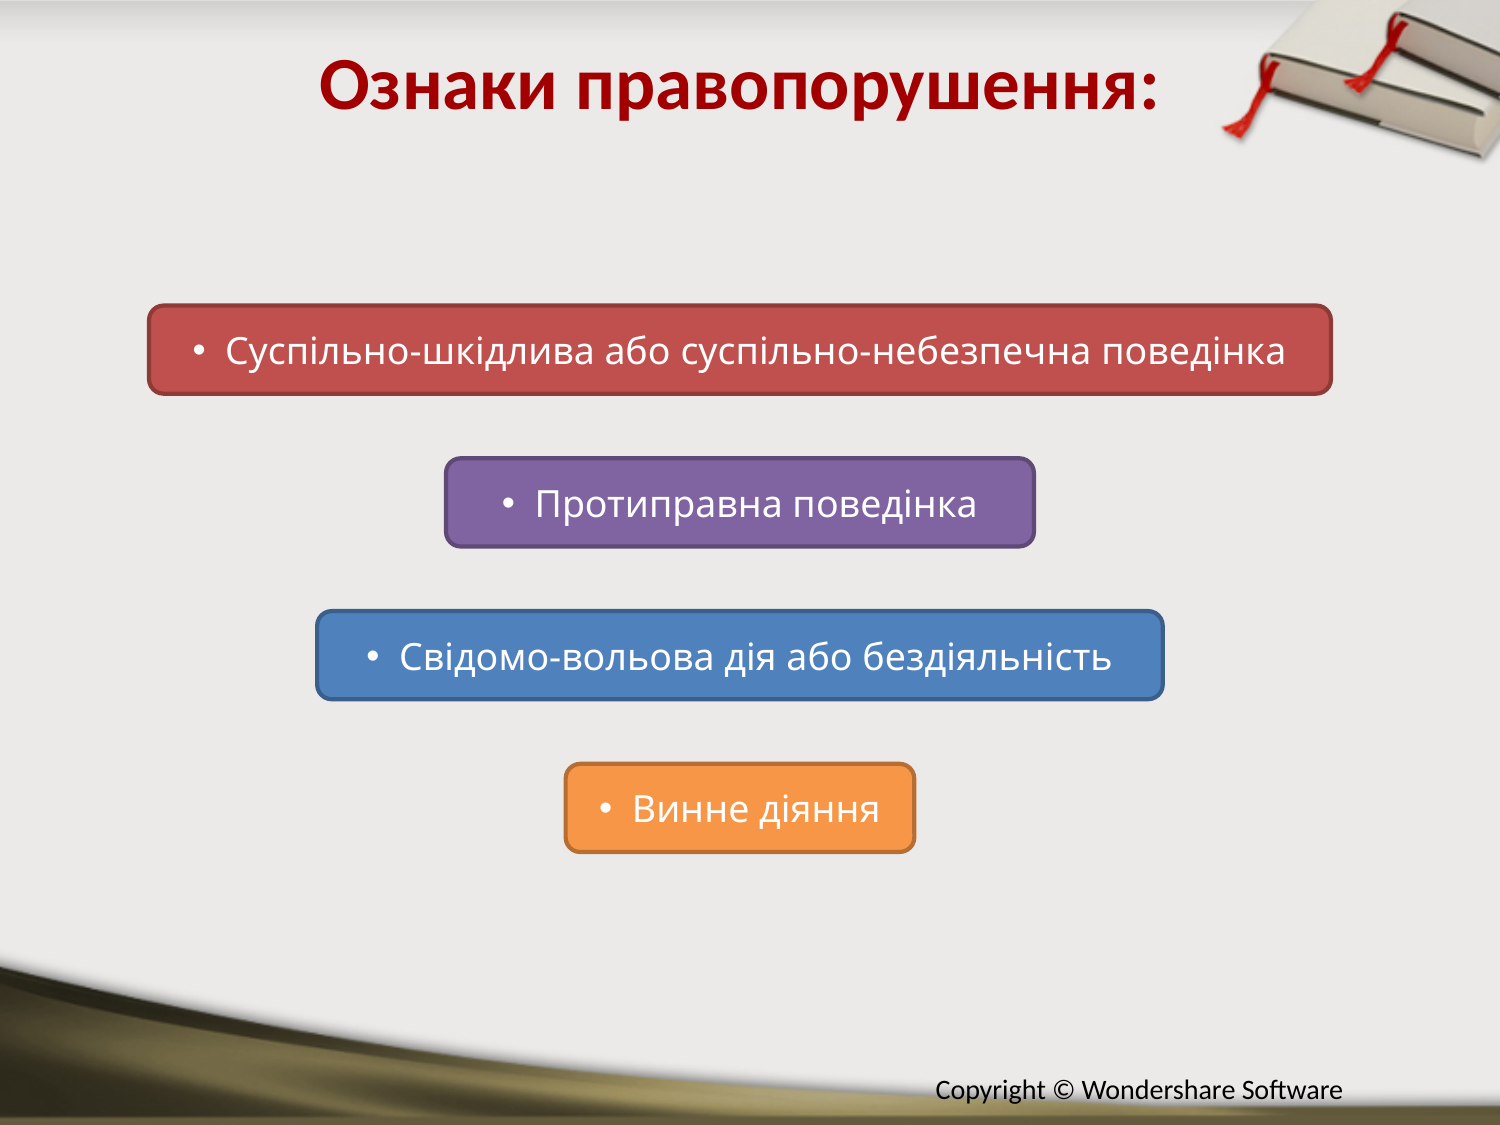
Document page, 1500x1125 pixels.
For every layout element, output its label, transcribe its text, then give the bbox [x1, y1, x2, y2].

text_box Свідомо-вольова дія або бездіяльність [315, 608, 1165, 702]
text_box Протиправна поведінка [443, 456, 1037, 549]
picture [0, 0, 1500, 1125]
text_box Винне діяння [563, 761, 917, 855]
text_box Суспільно-шкідлива або суспільно-небезпечна поведінка [146, 303, 1334, 396]
text_box Ознаки правопорушення: [248, 27, 1232, 131]
